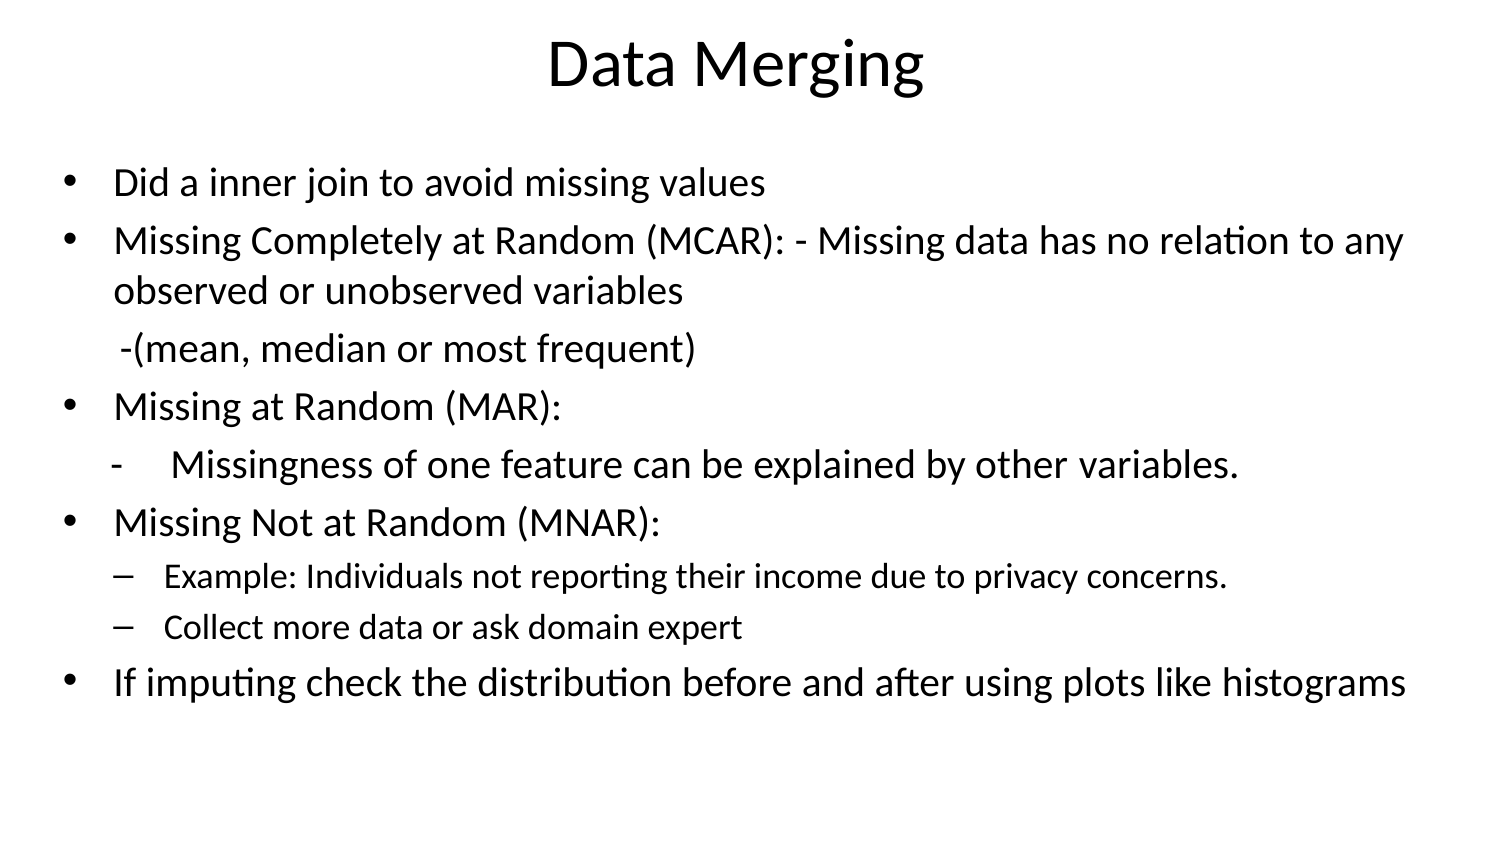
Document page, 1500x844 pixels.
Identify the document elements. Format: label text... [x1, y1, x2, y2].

list Did a inner join to avoid missing values Missing Completely at Random (MCAR): - Missing data has no relation to any observed or unobserved variables -(mean, median or most frequent) Missing at Random (MAR): - Missingness of one feature can be explained by other variables. Missing Not at Random (MNAR): Example: Individuals not reporting their income due to privacy concerns. Collect more data or ask domain expert If imputing check the distribution before and after using plots like histograms [47, 147, 1425, 754]
title Data Merging [61, 0, 1412, 130]
